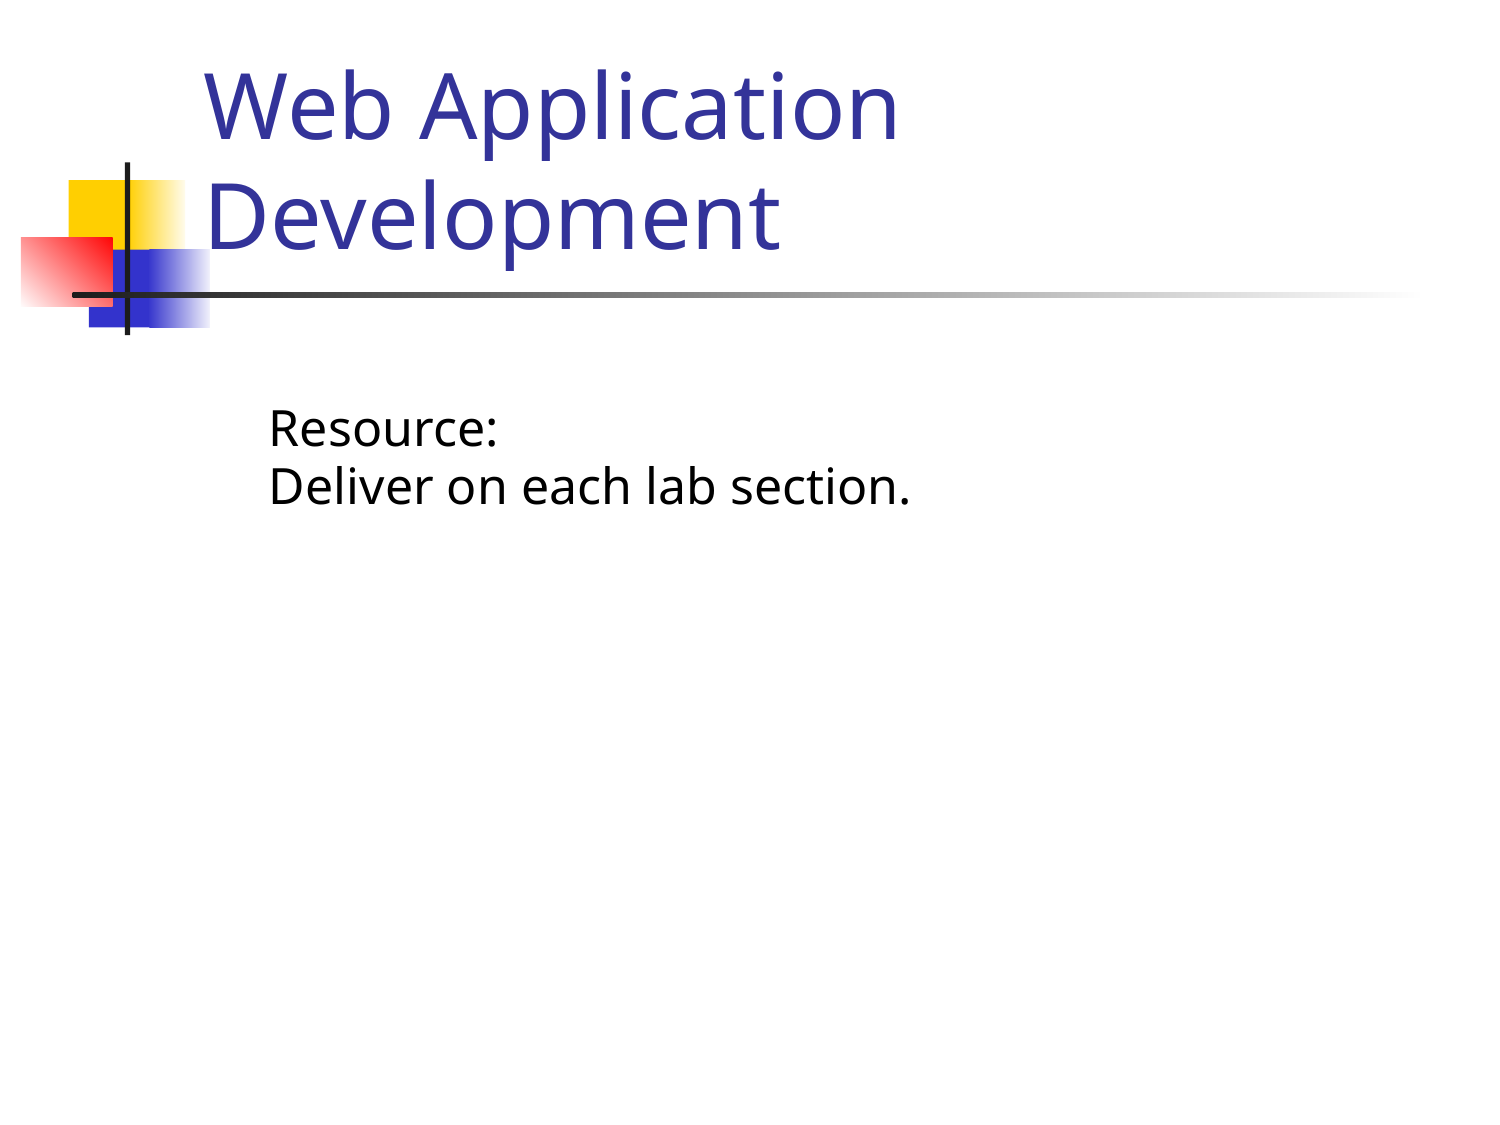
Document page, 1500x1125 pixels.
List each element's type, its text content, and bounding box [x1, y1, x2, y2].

title Web Application Development [188, 35, 1468, 275]
list Resource: Deliver on each lab section. [193, 331, 1469, 1006]
